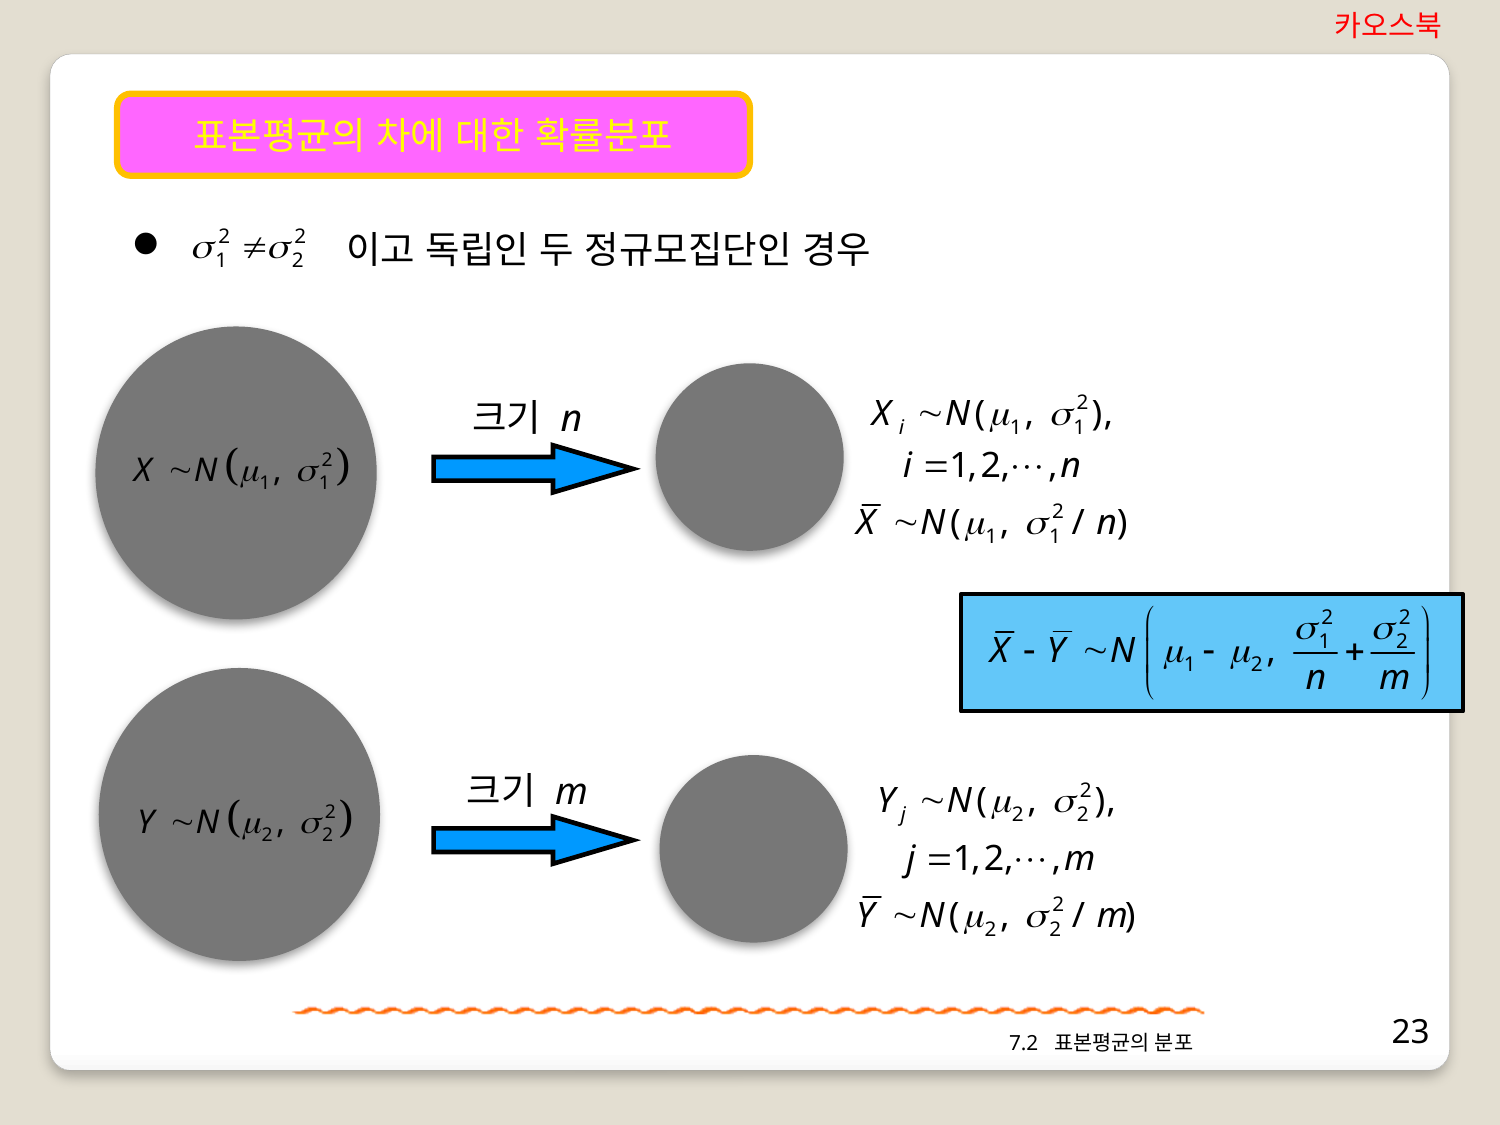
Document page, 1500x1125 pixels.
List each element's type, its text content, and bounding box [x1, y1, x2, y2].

text_box 표본평균의 차에 대한 확률분포 [113, 90, 754, 180]
text_box 카오스북 [1277, 0, 1500, 50]
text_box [984, 597, 1441, 710]
picture [281, 1003, 1219, 1020]
text_box [95, 326, 377, 620]
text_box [187, 220, 313, 277]
text_box [957, 591, 1467, 715]
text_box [852, 773, 1143, 944]
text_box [850, 386, 1135, 551]
text_box [655, 363, 843, 551]
text_box [433, 447, 633, 493]
text_box [98, 667, 381, 961]
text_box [128, 442, 355, 504]
text_box [659, 755, 845, 943]
footer 7.2 표본평균의 분포 [994, 1002, 1369, 1063]
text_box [133, 794, 357, 856]
text_box 크기 n [433, 386, 622, 447]
text_box 크기 m [433, 759, 622, 820]
text_box [433, 820, 633, 864]
slide_number 23 [1369, 1002, 1445, 1063]
text_box 이고 독립인 두 정규모집단인 경우 [117, 218, 903, 279]
